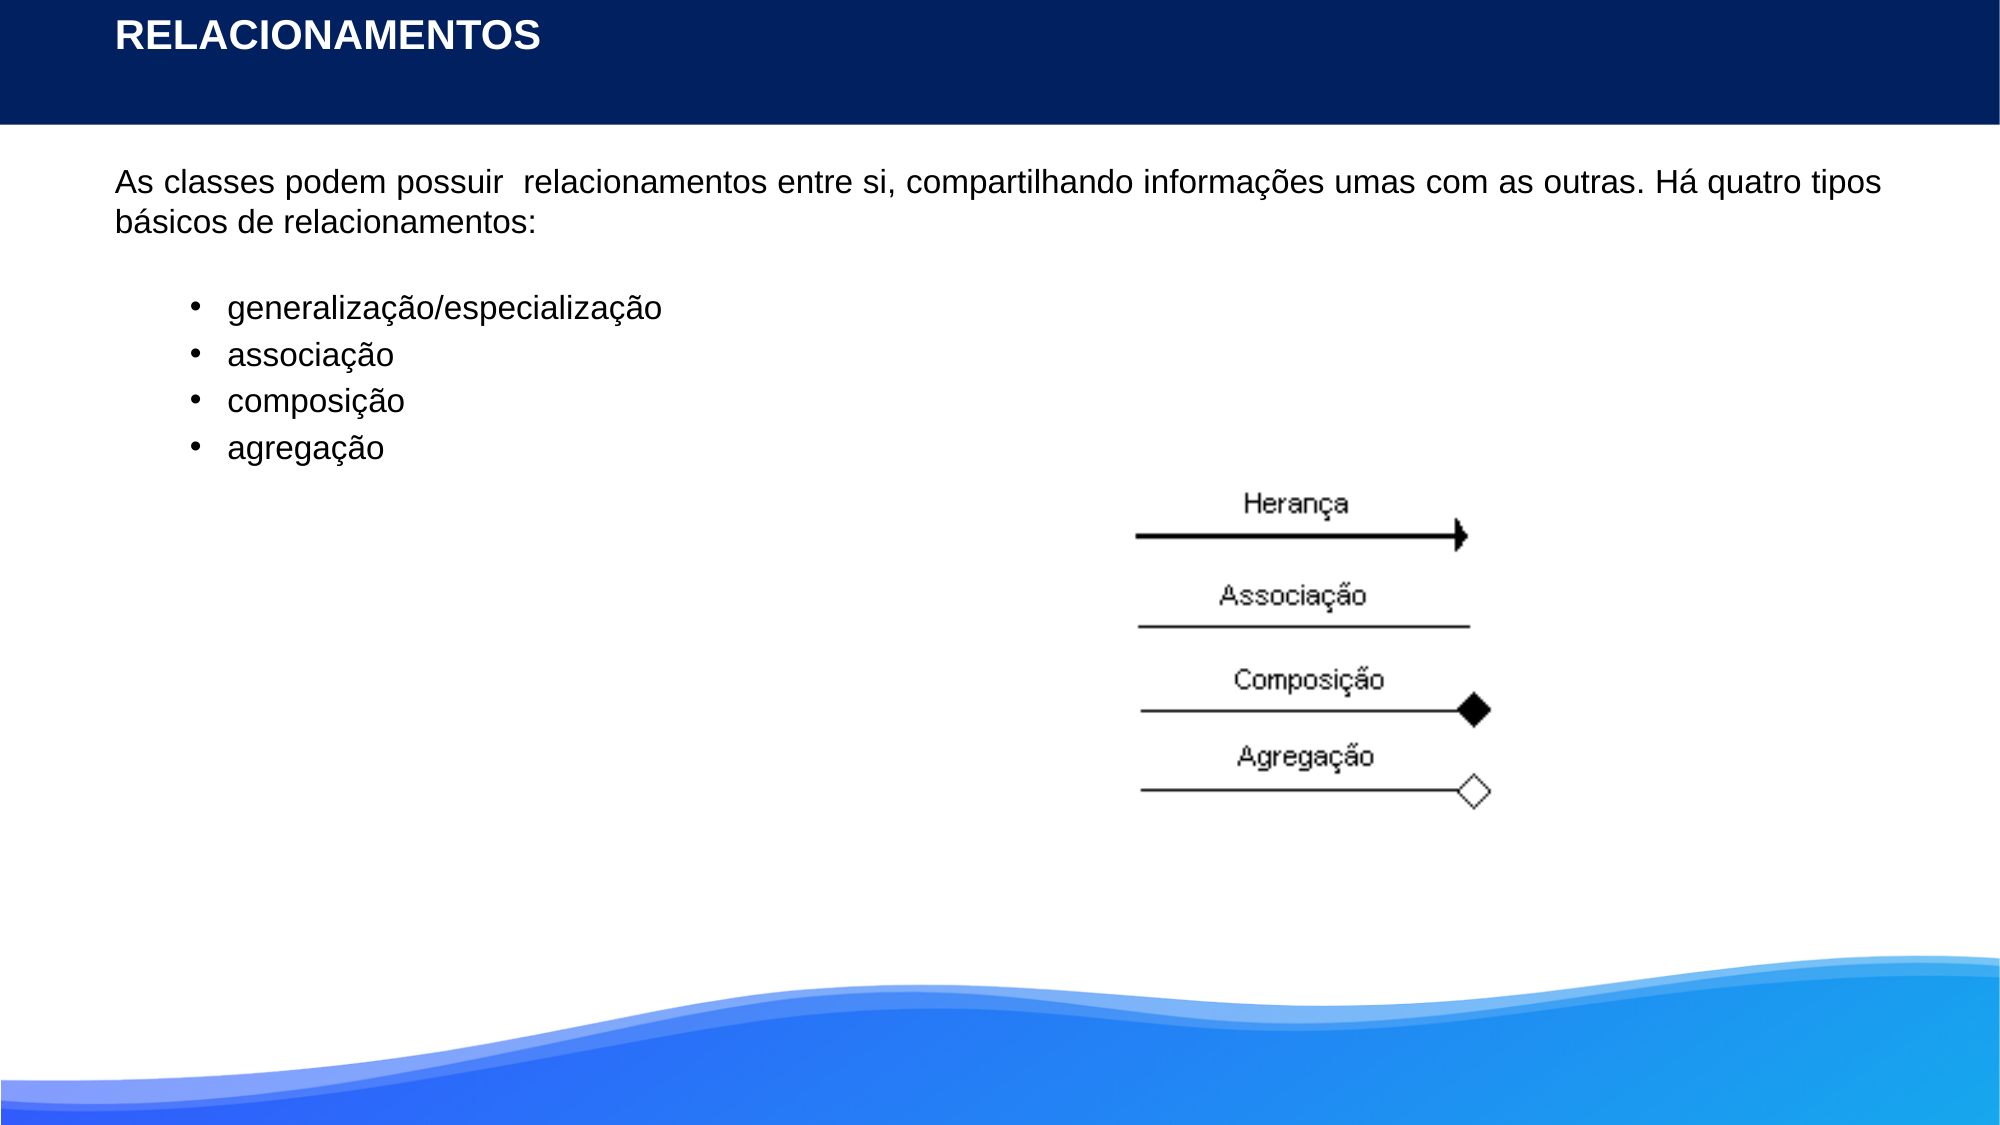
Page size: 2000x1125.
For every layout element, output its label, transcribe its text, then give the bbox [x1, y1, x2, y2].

text_box RELACIONAMENTOS [99, 0, 1900, 65]
picture [1093, 445, 1545, 856]
text_box As classes podem possuir relacionamentos entre si, compartilhando informações umas com as outras. Há quatro tipos básicos de relacionamentos: generalização/especialização associação composição agregação [99, 152, 1900, 1005]
picture [1, 943, 2000, 1125]
